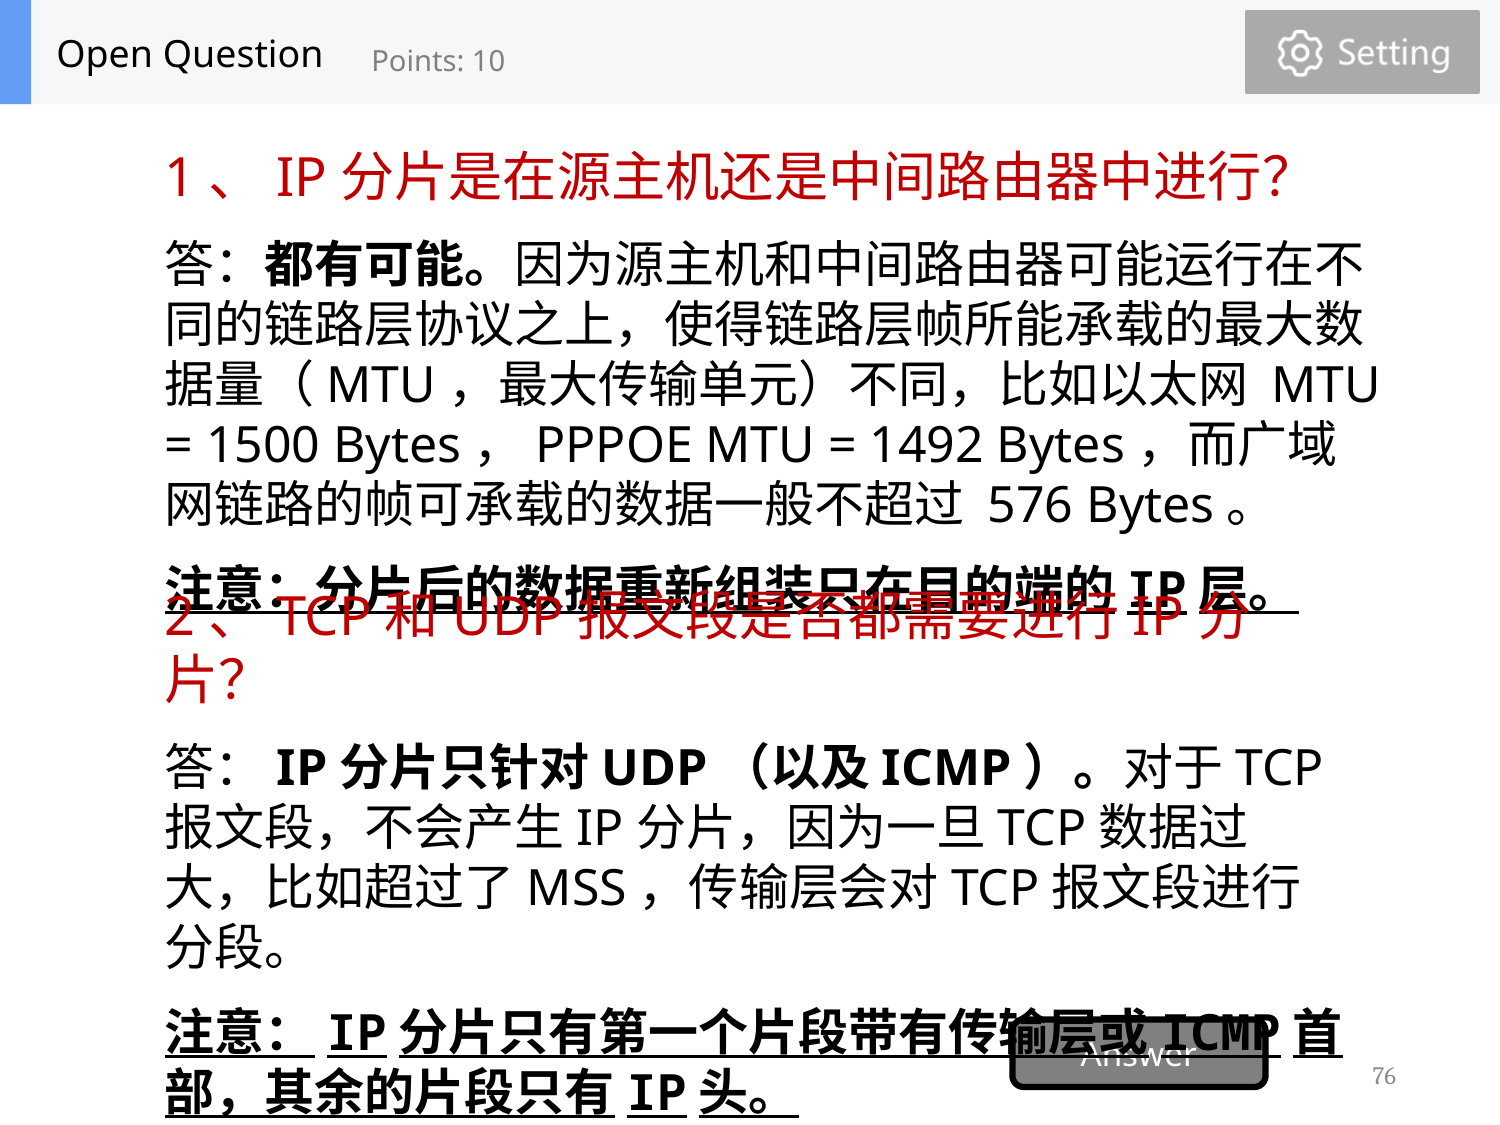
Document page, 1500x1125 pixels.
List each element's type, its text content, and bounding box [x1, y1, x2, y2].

text_box 2、TCP和UDP报文段是否都需要进行IP分片？ 答：IP分片只针对UDP（以及ICMP）。对于TCP报文段，不会产生IP分片，因为一旦TCP数据过大，比如超过了MSS，传输层会对TCP报文段进行分段。 注意：IP分片只有第一个片段带有传输层或ICMP首部，其余的片段只有IP头。 [150, 682, 1360, 1020]
text_box Answer [1012, 1020, 1266, 1088]
slide_number 76 [1313, 1044, 1412, 1104]
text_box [0, 0, 1500, 105]
picture [1245, 10, 1480, 94]
text_box 1、IP分片是在源主机还是中间路由器中进行？ 答：都有可能。因为源主机和中间路由器可能运行在不同的链路层协议之上，使得链路层帧所能承载的最大数据量（MTU，最大传输单元）不同，比如以太网 MTU = 1500 Bytes，PPPOE MTU = 1492 Bytes，而广域网链路的帧可承载的数据一般不超过 576 Bytes。 注意：分片后的数据重新组装只在目的端的IP层。 [149, 133, 1397, 626]
